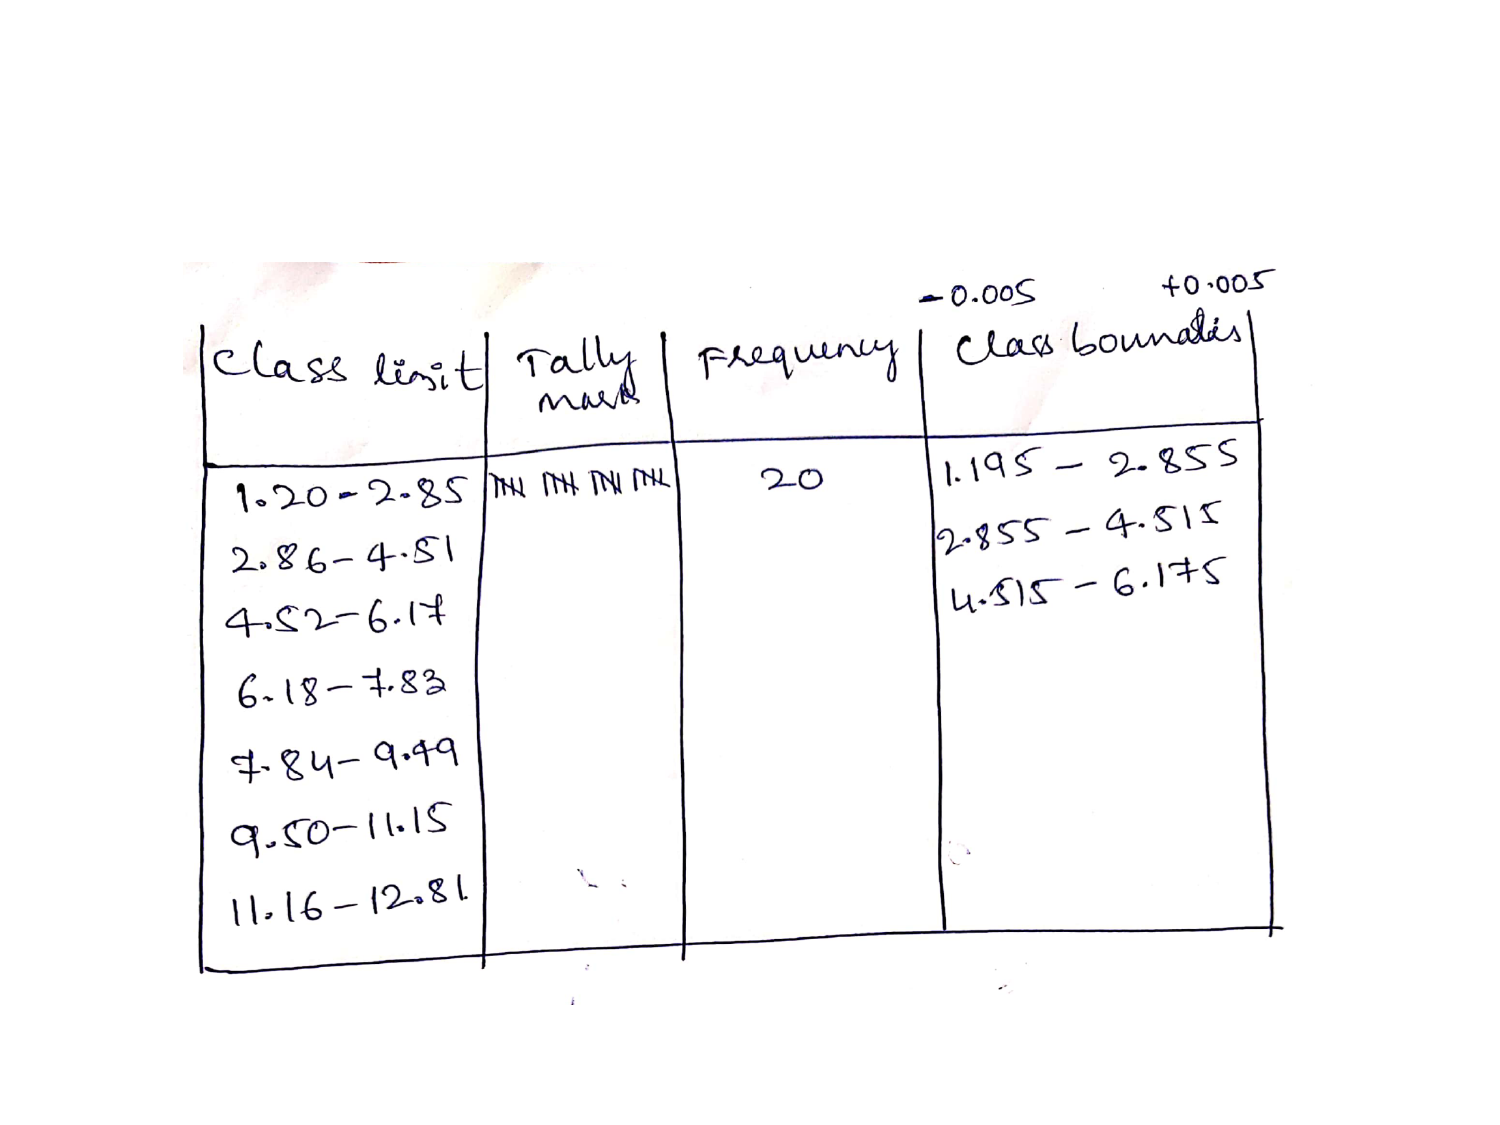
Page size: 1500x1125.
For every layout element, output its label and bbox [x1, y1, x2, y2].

list [183, 262, 1317, 1006]
